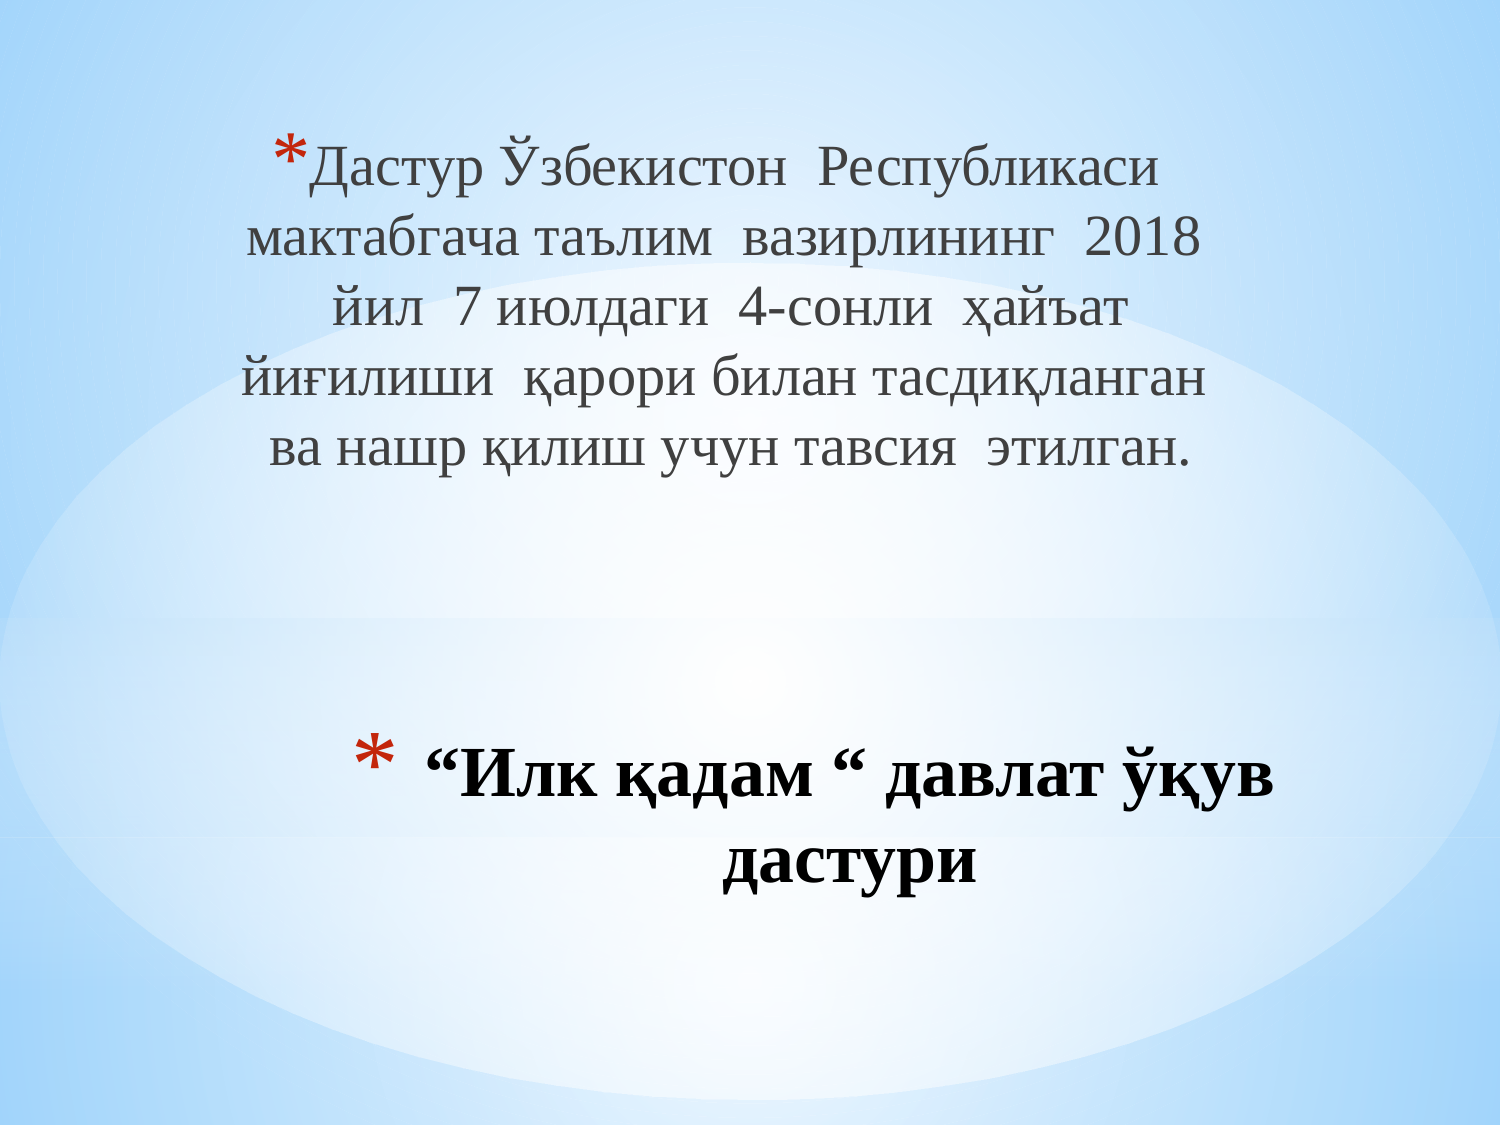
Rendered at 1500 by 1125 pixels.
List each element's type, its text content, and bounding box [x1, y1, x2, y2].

title “Илк қадам “ давлат ўқув дастури [294, 717, 1363, 905]
list Дастур Ўзбекистон Республикаси мактабгача таълим вазирлининг 2018 йил 7 июлдаги 4-сонли ҳайъат йиғилиши қарори билан тасдиқланган ва нашр қилиш учун тавсия этилган. [187, 120, 1238, 690]
